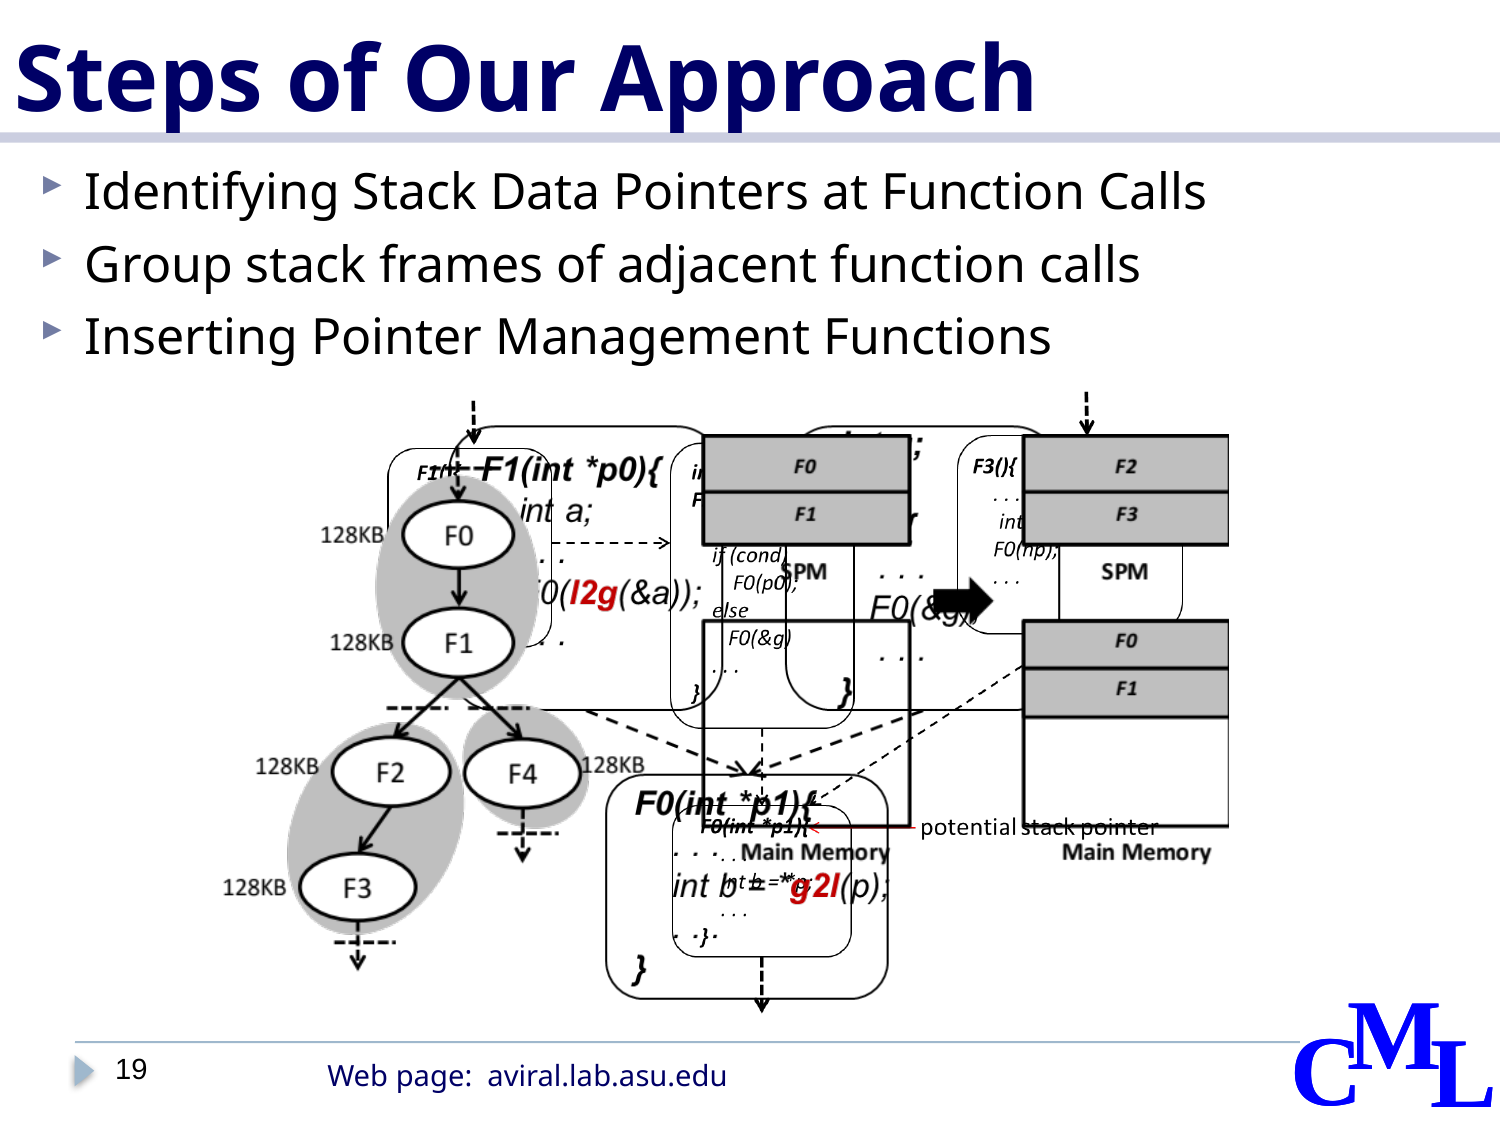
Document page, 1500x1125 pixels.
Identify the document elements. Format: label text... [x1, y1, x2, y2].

picture [206, 390, 1230, 1029]
slide_number 19 [100, 1042, 313, 1103]
list Identifying Stack Data Pointers at Function Calls Group stack frames of adjacent function calls Inserting Pointer Management Functions [24, 152, 1464, 1037]
title Steps of Our Approach [0, 0, 1500, 138]
